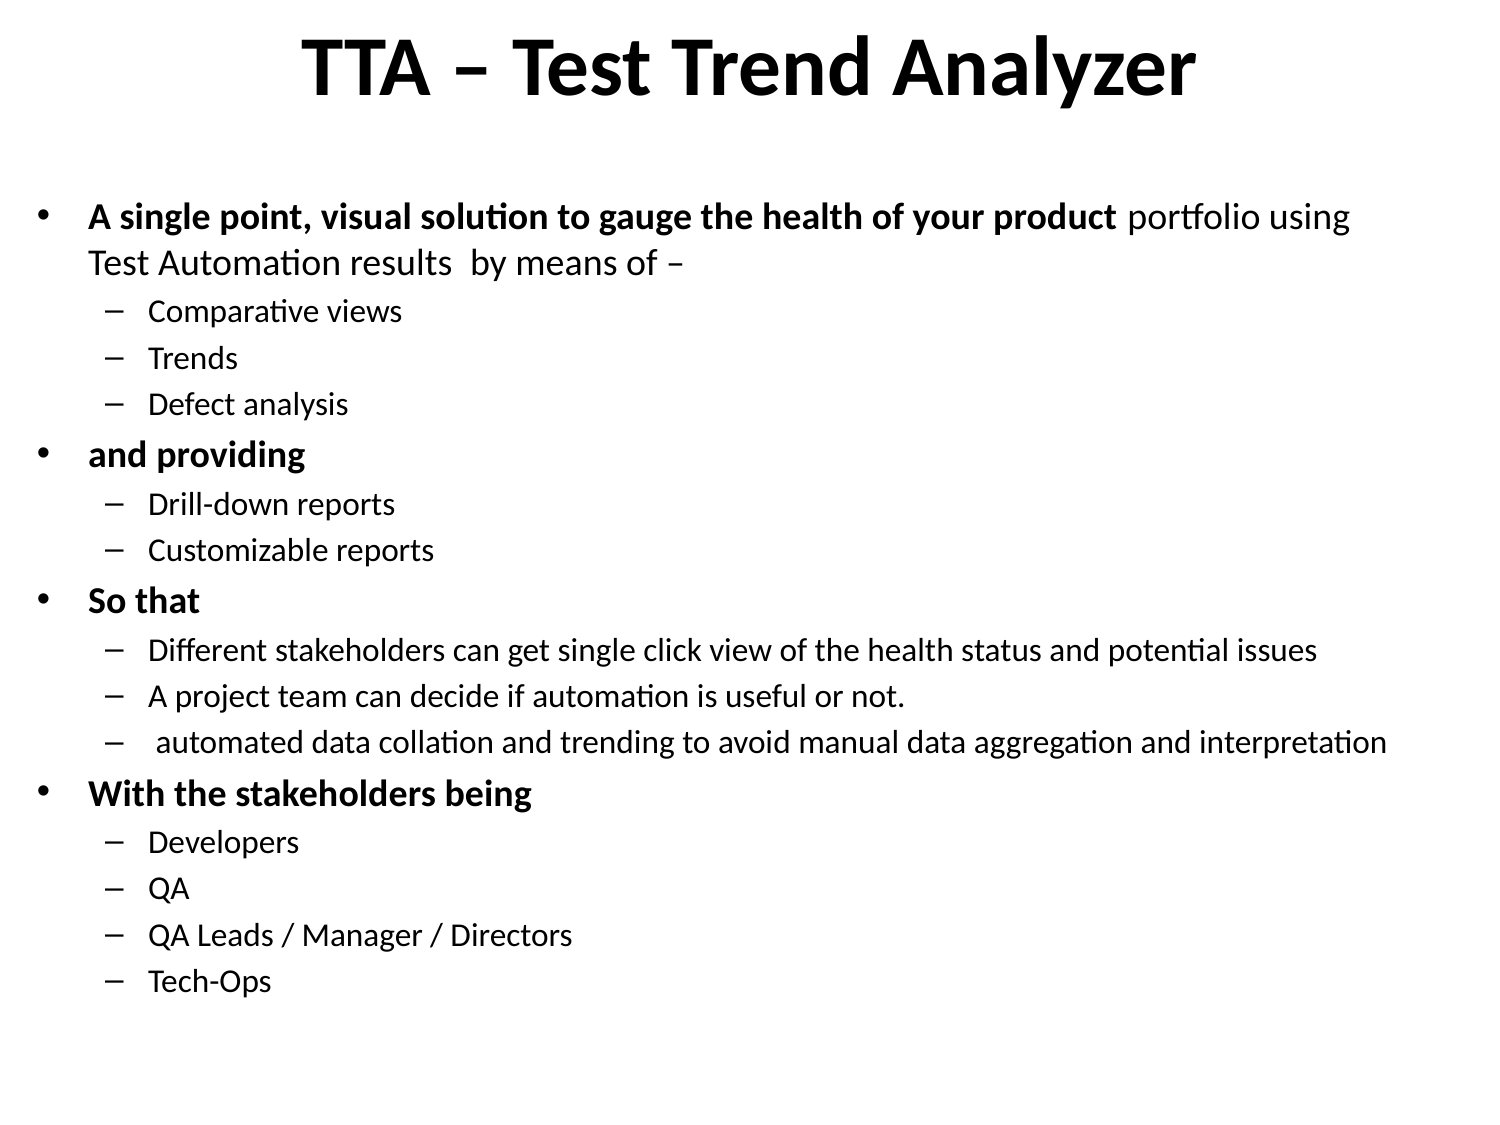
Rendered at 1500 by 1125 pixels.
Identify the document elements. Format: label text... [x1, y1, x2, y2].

list A single point, visual solution to gauge the health of your product portfolio using Test Automation results by means of – Comparative views Trends Defect analysis and providing Drill-down reports Customizable reports So that Different stakeholders can get single click view of the health status and potential issues A project team can decide if automation is useful or not. automated data collation and trending to avoid manual data aggregation and interpretation With the stakeholders being Developers QA QA Leads / Manager / Directors Tech-Ops [21, 184, 1410, 1044]
text_box TTA – Test Trend Analyzer [112, 2, 1388, 121]
